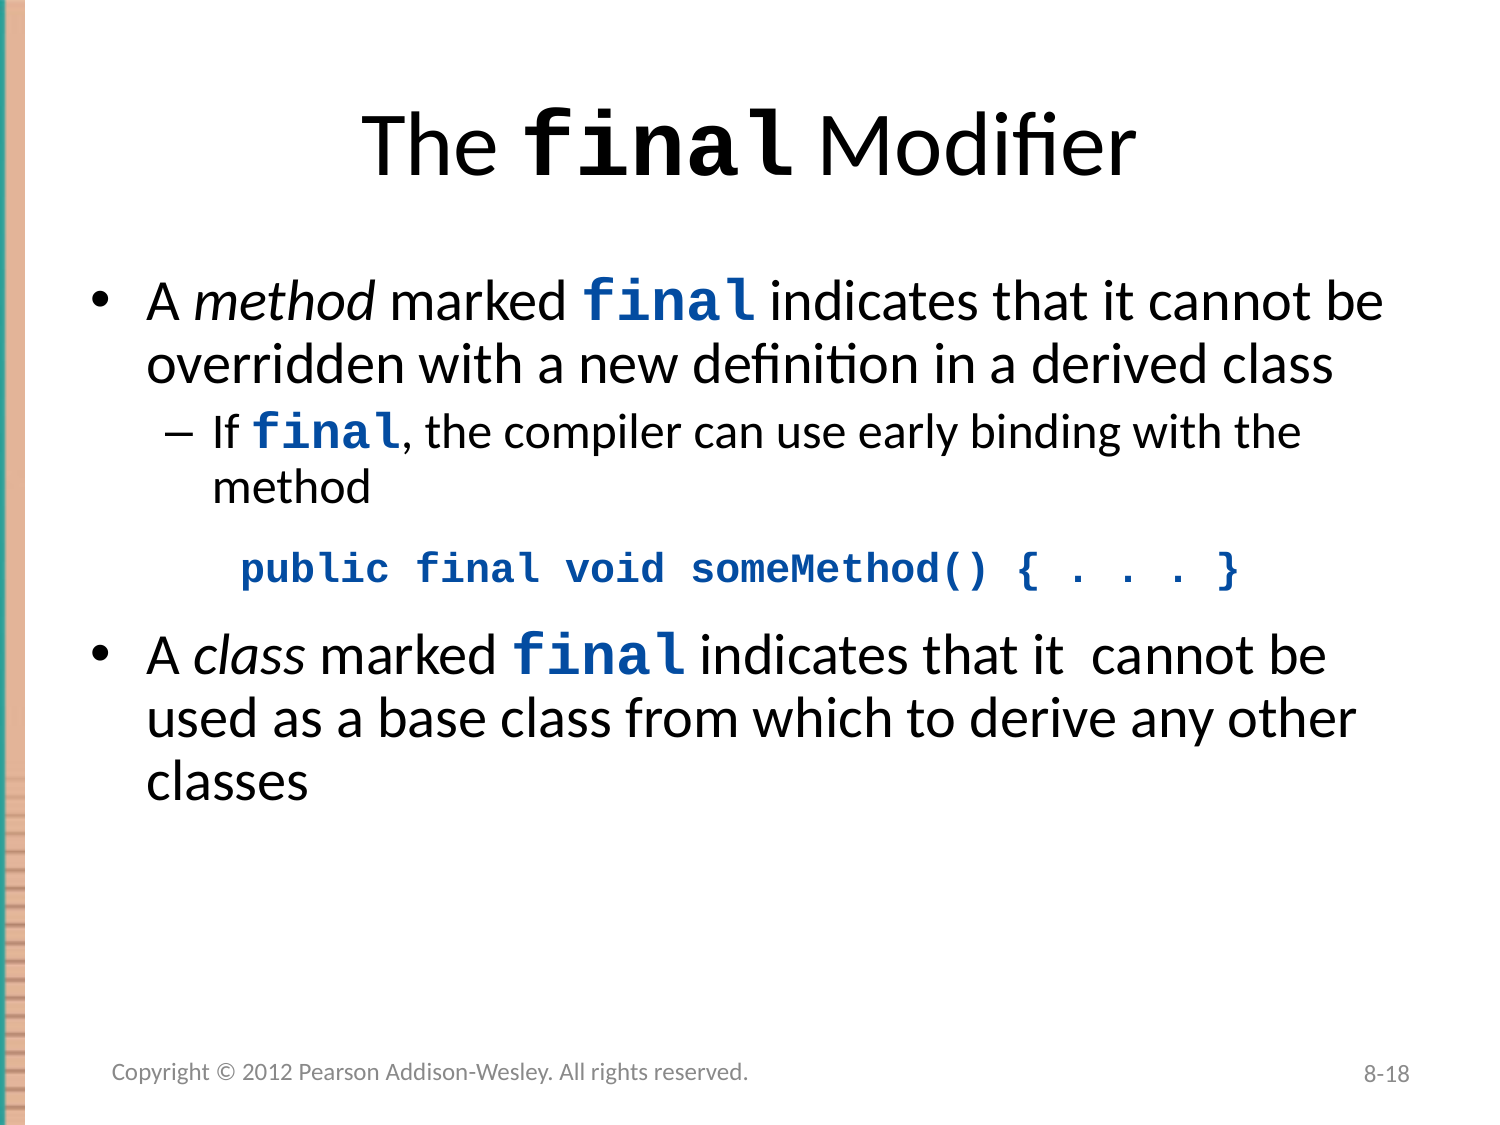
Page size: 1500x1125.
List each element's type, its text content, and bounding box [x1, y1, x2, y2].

title The final Modifier [74, 44, 1426, 233]
footer Copyright © 2012 Pearson Addison-Wesley. All rights reserved. [75, 1040, 788, 1100]
slide_number 8-18 [1074, 1042, 1425, 1103]
picture [0, 0, 25, 1125]
list A method marked final indicates that it cannot be overridden with a new definition in a derived class If final, the compiler can use early binding with the method public final void someMethod() { . . . } A class marked final indicates that it cannot be used as a base class from which to derive any other classes [74, 262, 1426, 1006]
